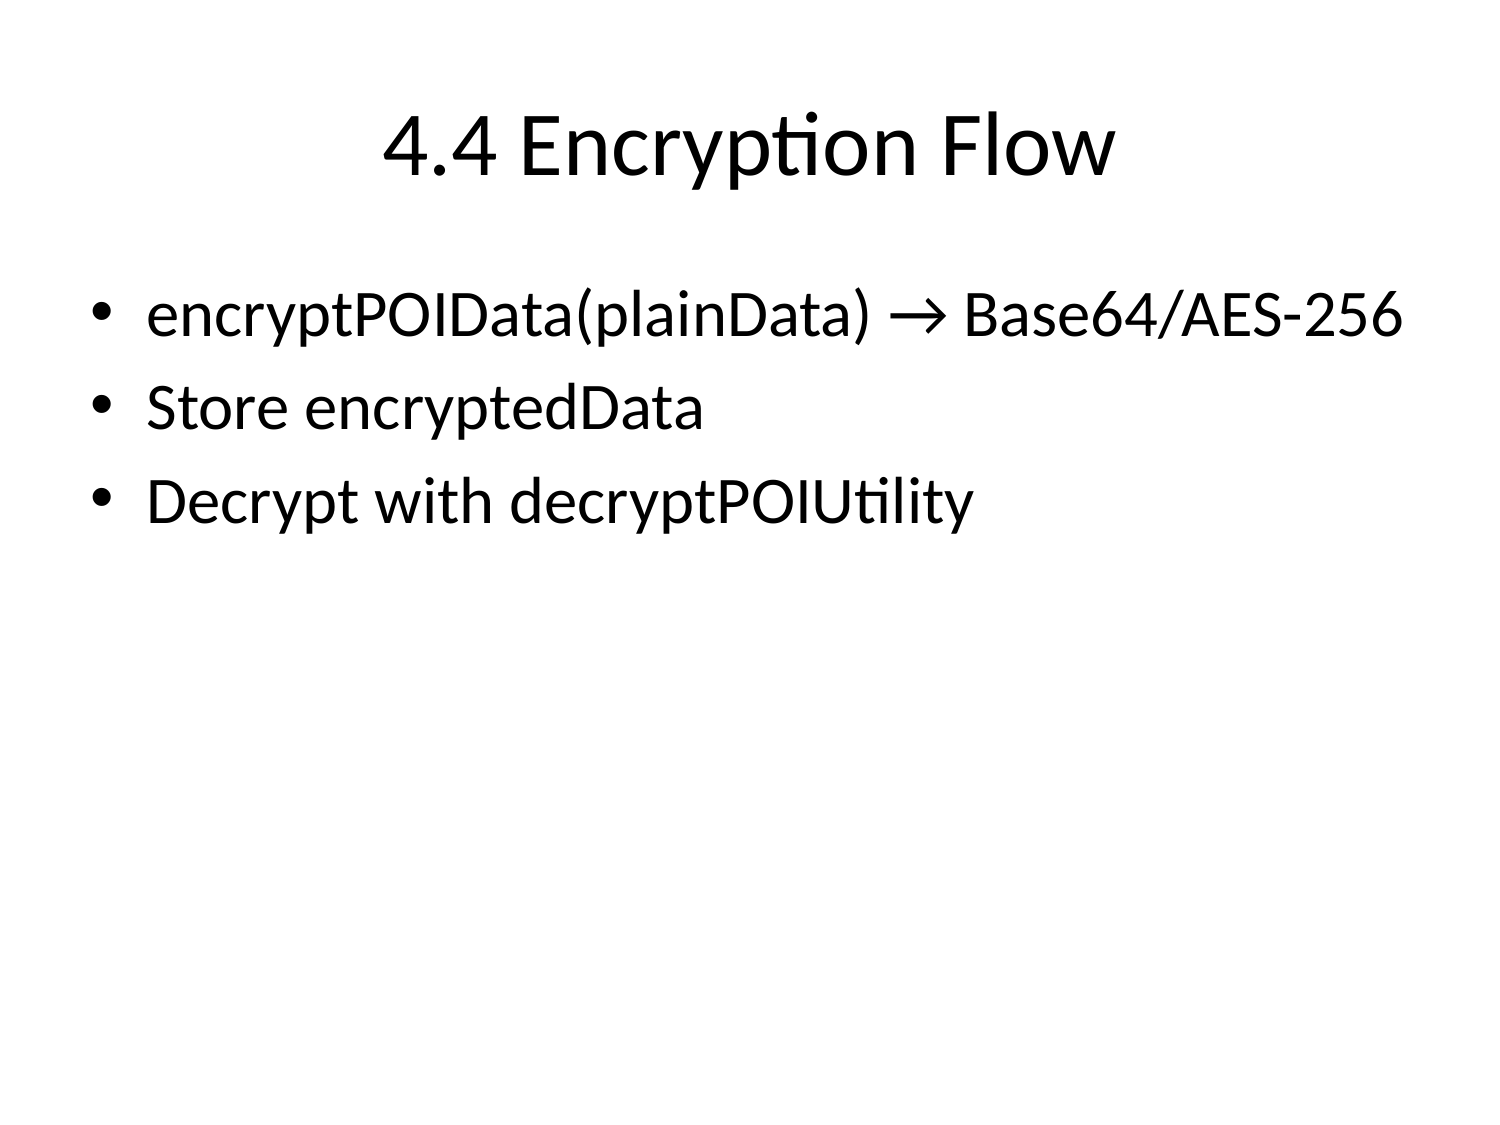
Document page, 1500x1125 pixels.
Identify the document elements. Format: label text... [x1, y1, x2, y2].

title 4.4 Encryption Flow [75, 45, 1425, 233]
list encryptPOIData(plainData) → Base64/AES-256 Store encryptedData Decrypt with decryptPOIUtility [75, 262, 1425, 1005]
